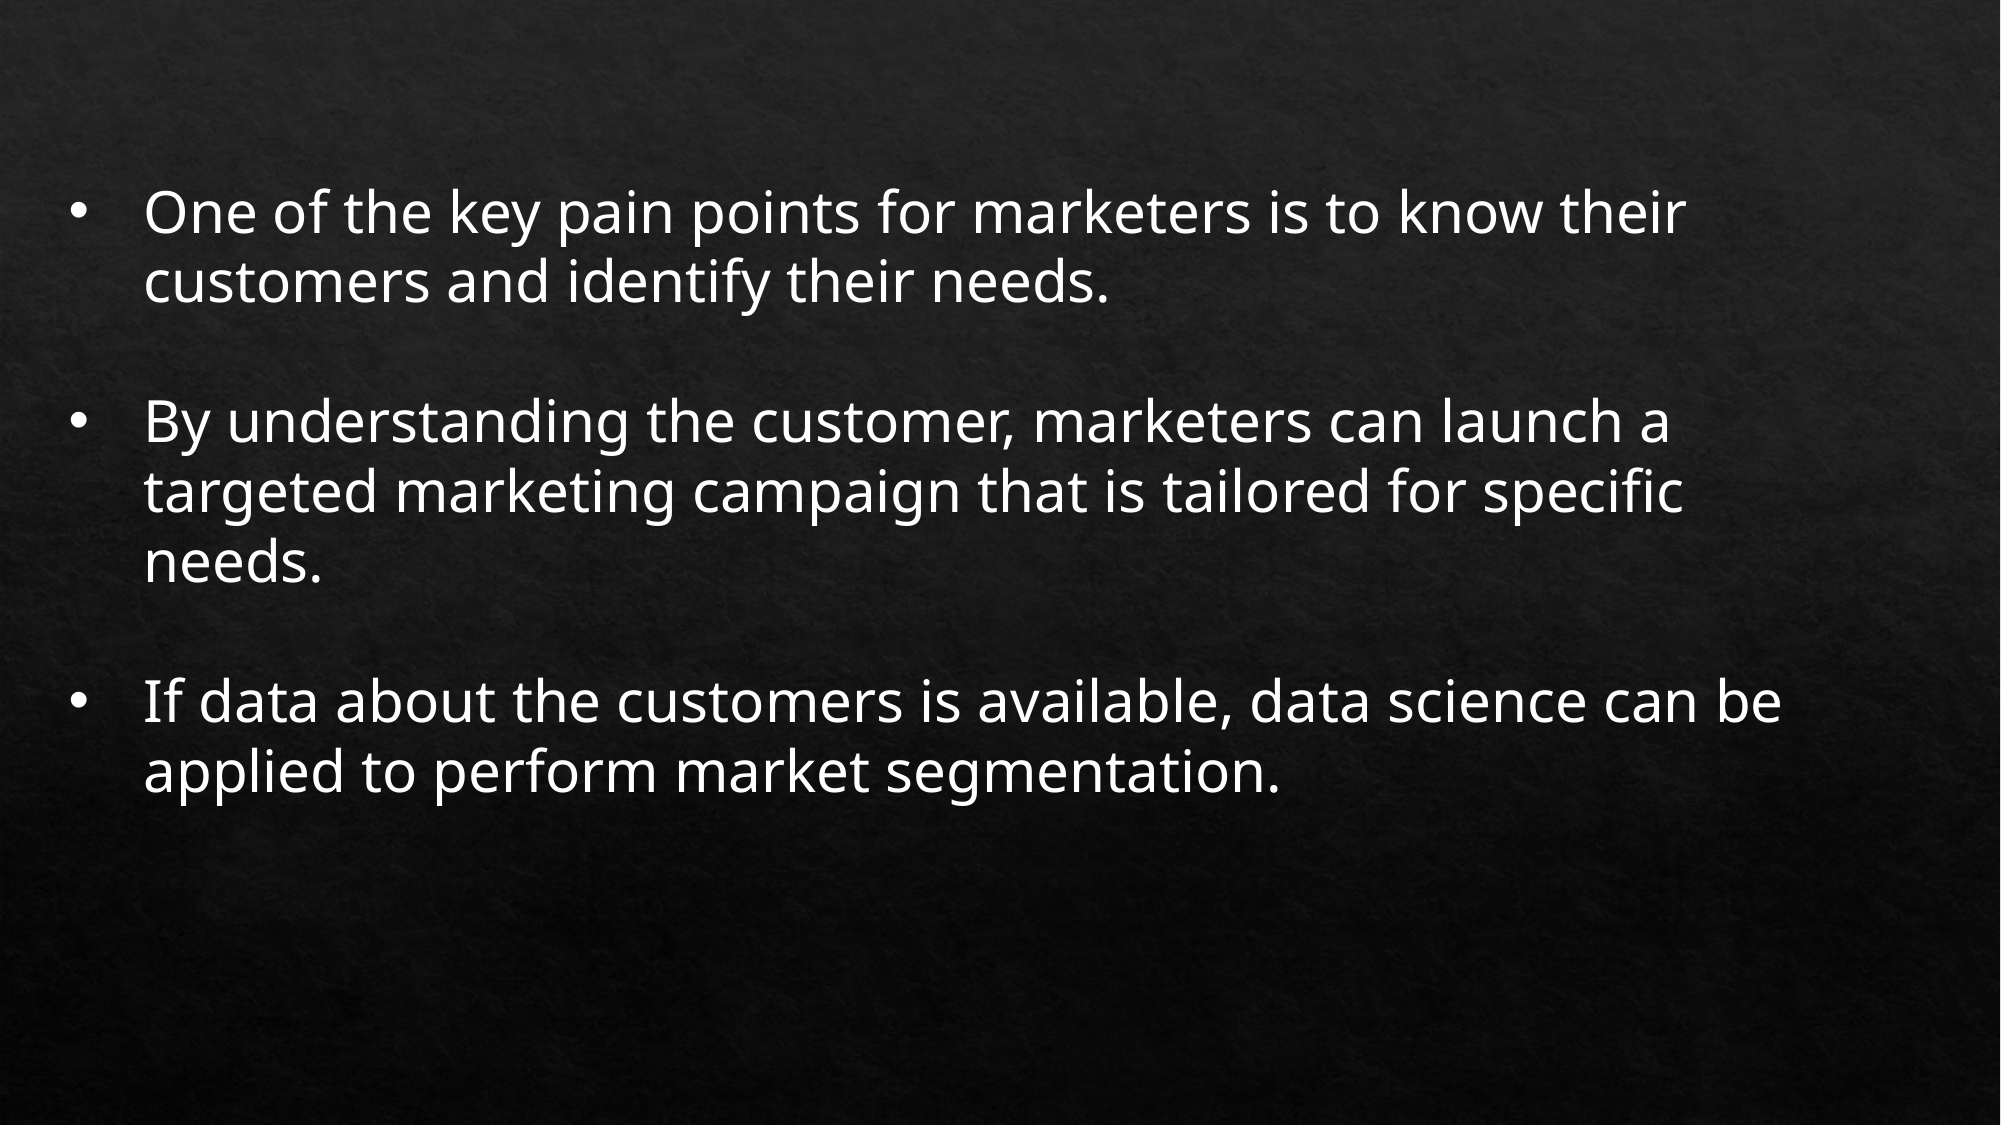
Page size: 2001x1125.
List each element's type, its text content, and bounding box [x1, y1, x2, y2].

text_box One of the key pain points for marketers is to know their customers and identify their needs. By understanding the customer, marketers can launch a targeted marketing campaign that is tailored for specific needs. If data about the customers is available, data science can be applied to perform market segmentation. [53, 167, 1872, 812]
